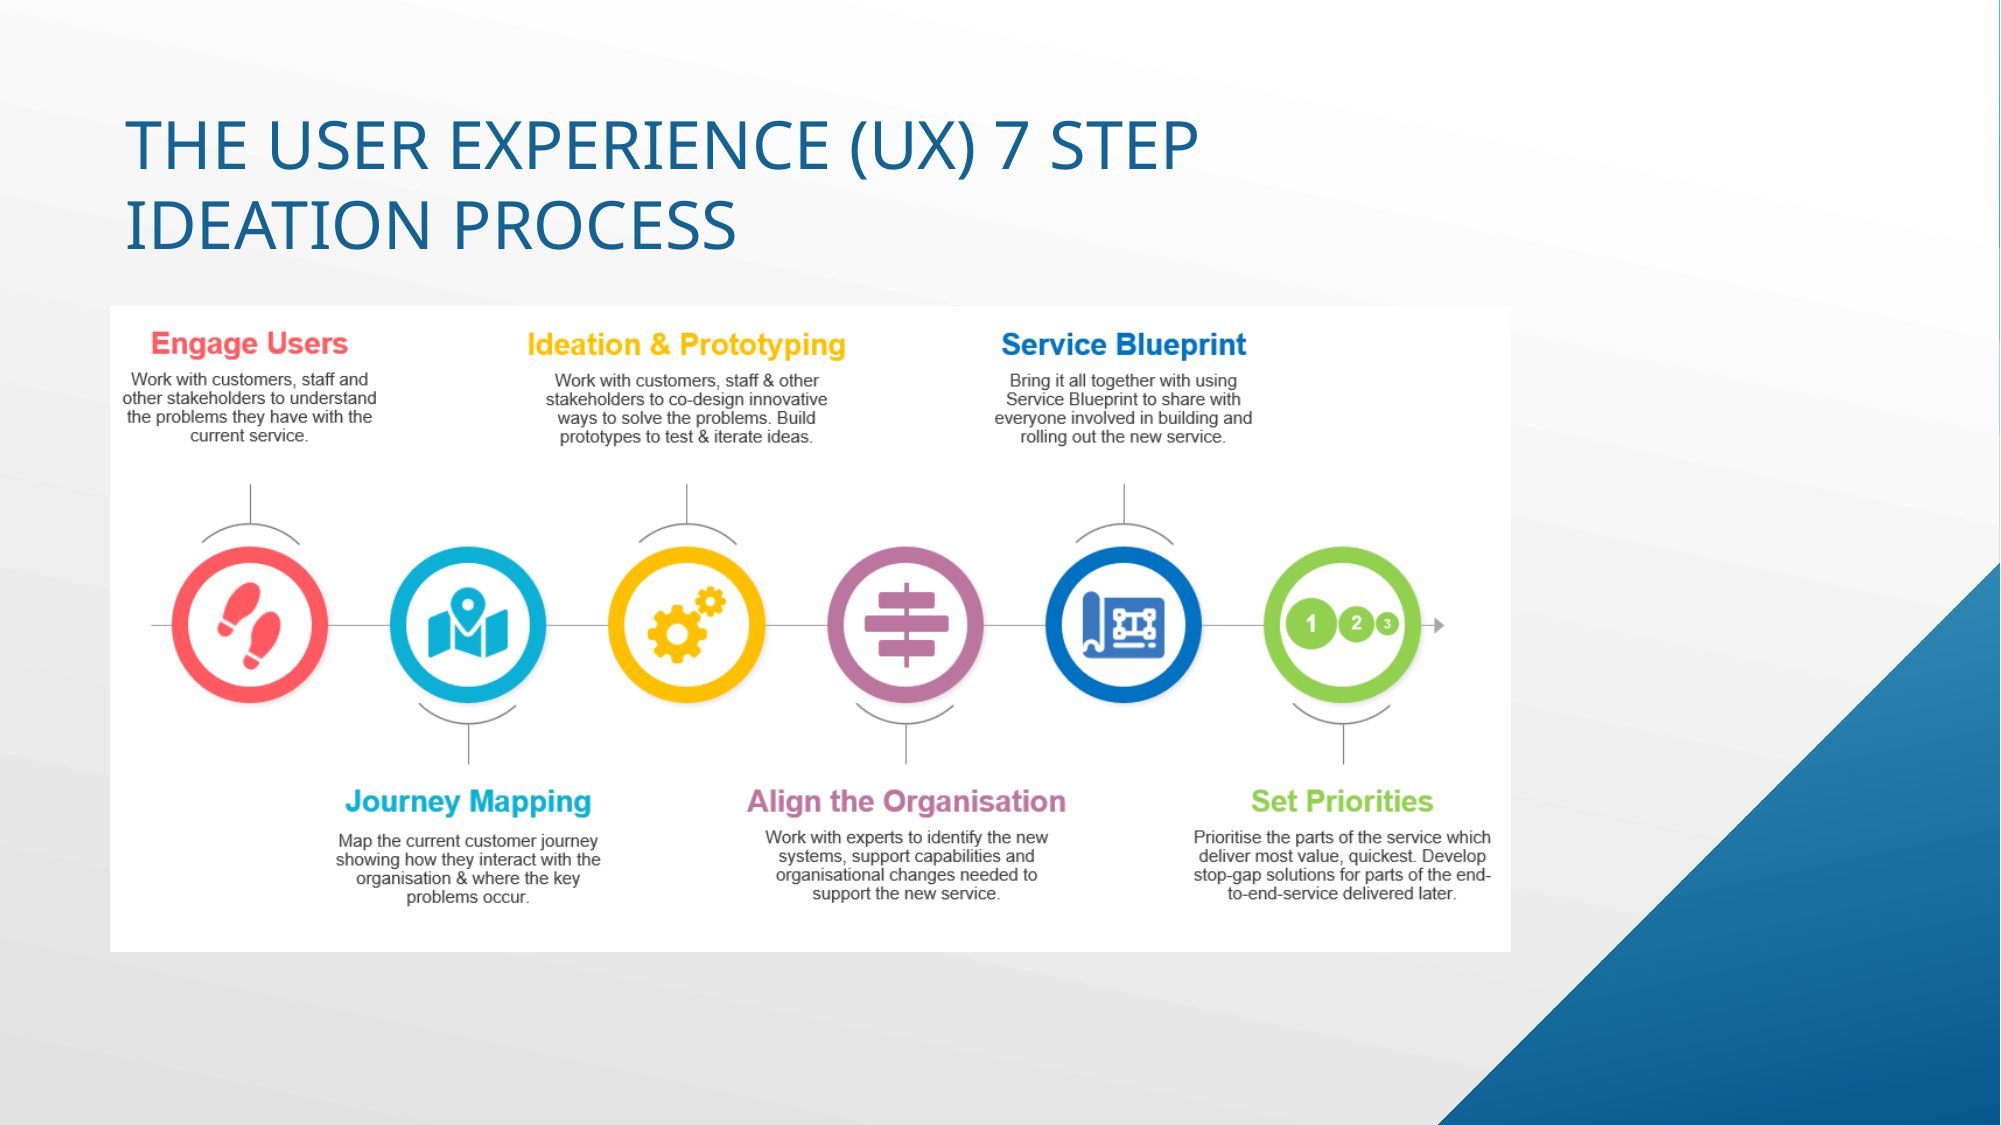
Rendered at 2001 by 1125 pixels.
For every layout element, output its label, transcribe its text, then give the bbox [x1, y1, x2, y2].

text_box [0, 0, 2000, 1125]
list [109, 306, 1511, 952]
text_box [1440, 565, 2000, 1125]
title the User Experience (UX) 7 Step Ideation Process [110, 59, 1511, 306]
